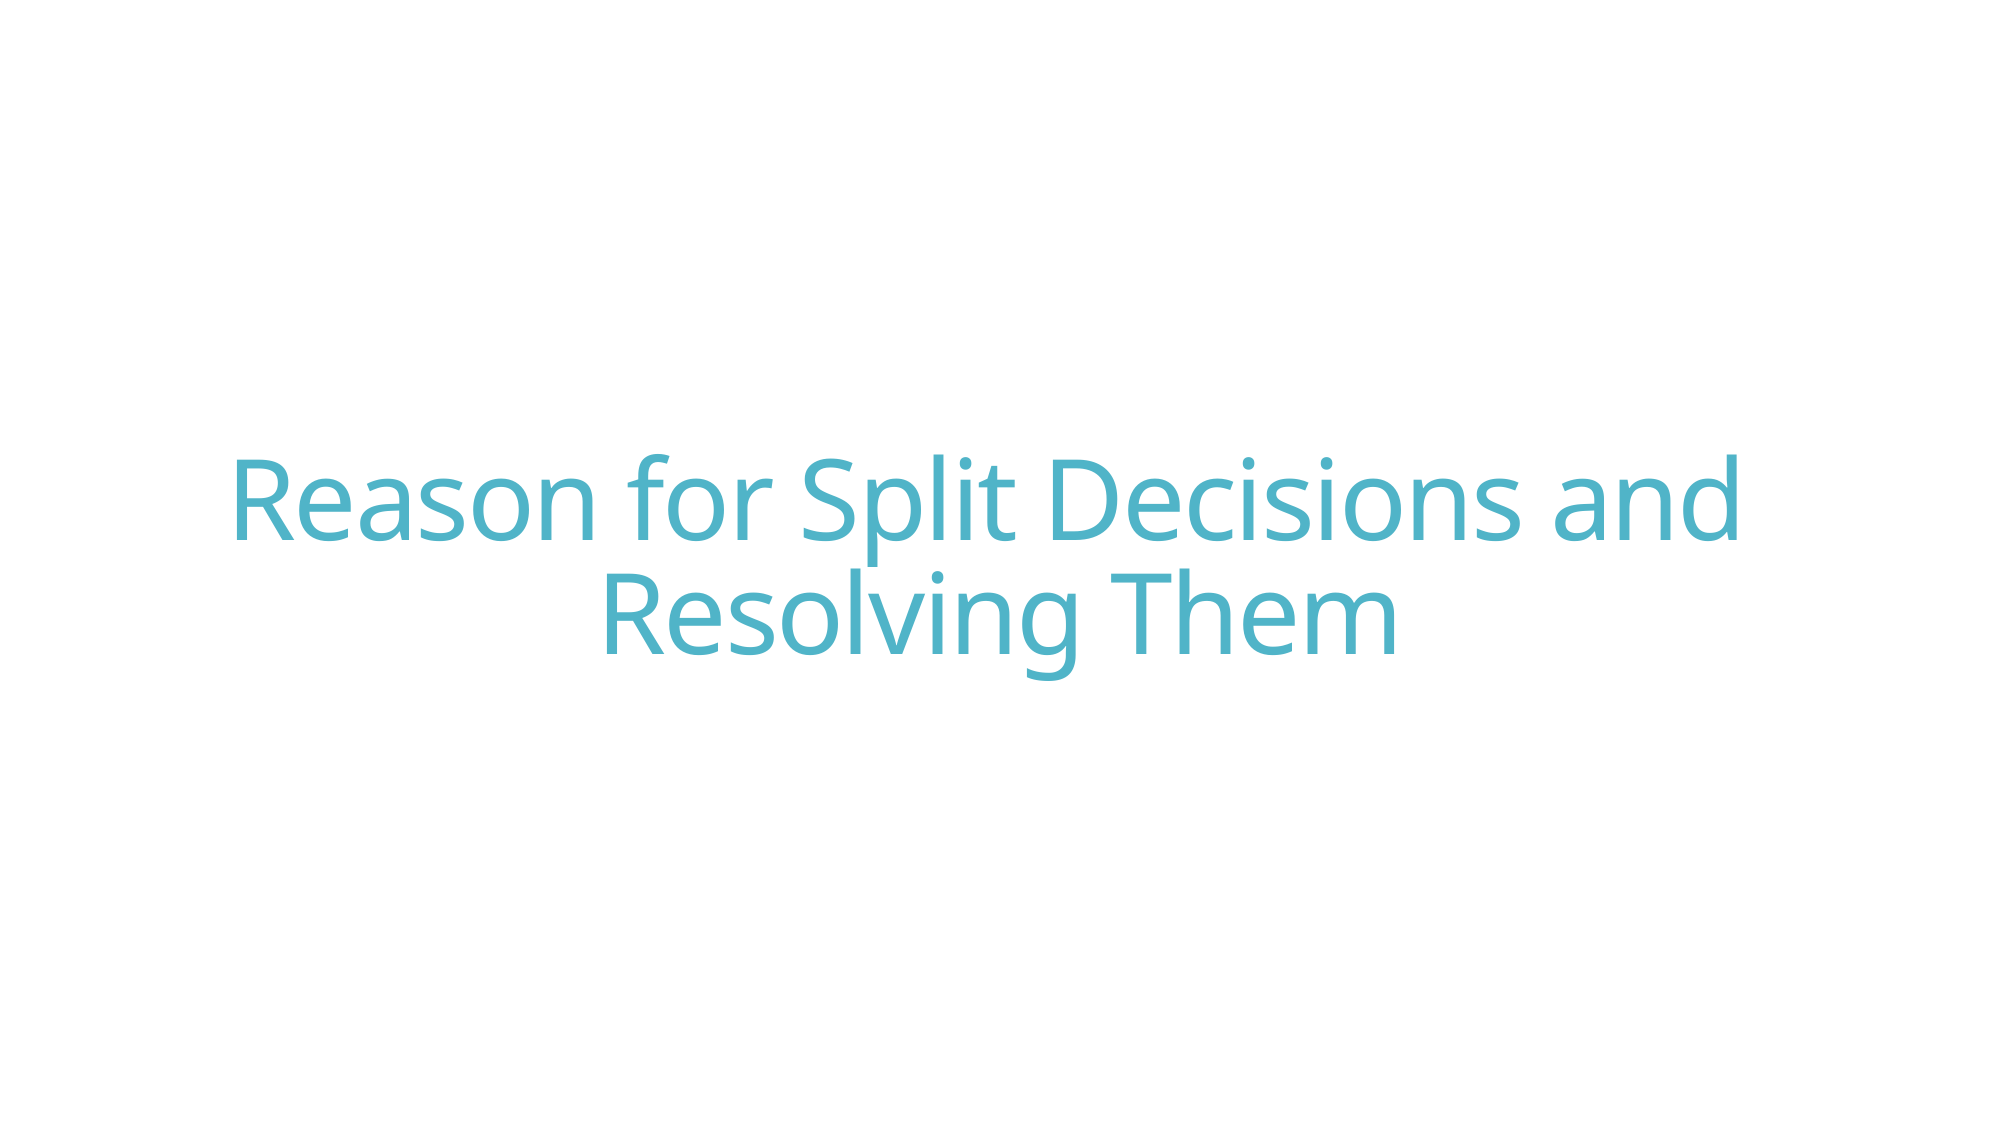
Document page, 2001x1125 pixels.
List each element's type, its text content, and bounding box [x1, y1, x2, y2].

title Reason for Split Decisions and Resolving Them [196, 358, 1804, 769]
